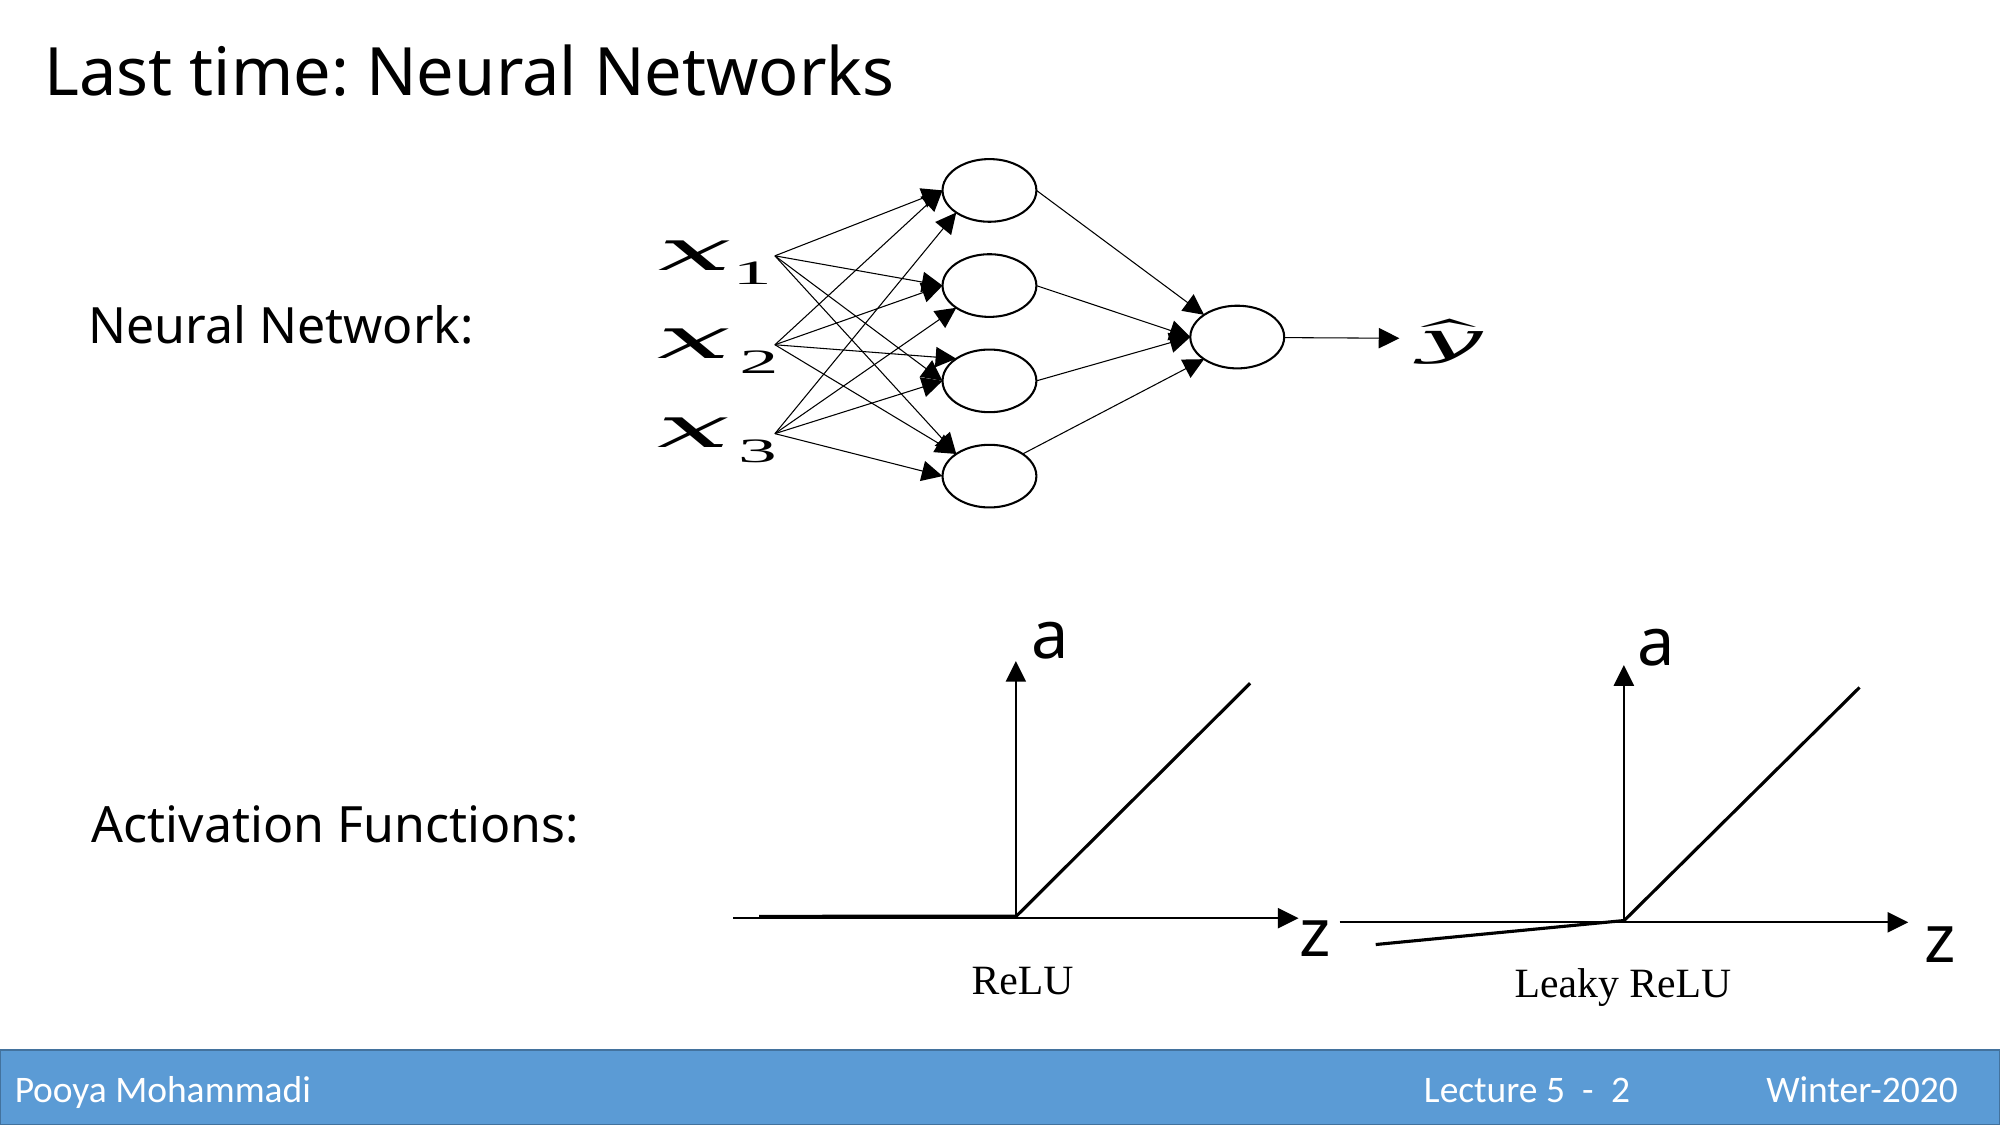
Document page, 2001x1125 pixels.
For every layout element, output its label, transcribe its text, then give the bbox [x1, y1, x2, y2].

text_box Neural Network: [73, 286, 643, 362]
text_box ReLU [738, 979, 1307, 1011]
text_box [1339, 591, 1972, 985]
text_box Pooya Mohammadi Lecture 5 - 2 Winter-2020 [0, 1049, 2000, 1125]
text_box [733, 584, 1347, 979]
text_box Last time: Neural Networks [29, 21, 911, 117]
text_box Leaky ReLU [1499, 948, 2000, 1014]
text_box Activation Functions: [77, 785, 646, 861]
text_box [649, 159, 1494, 508]
